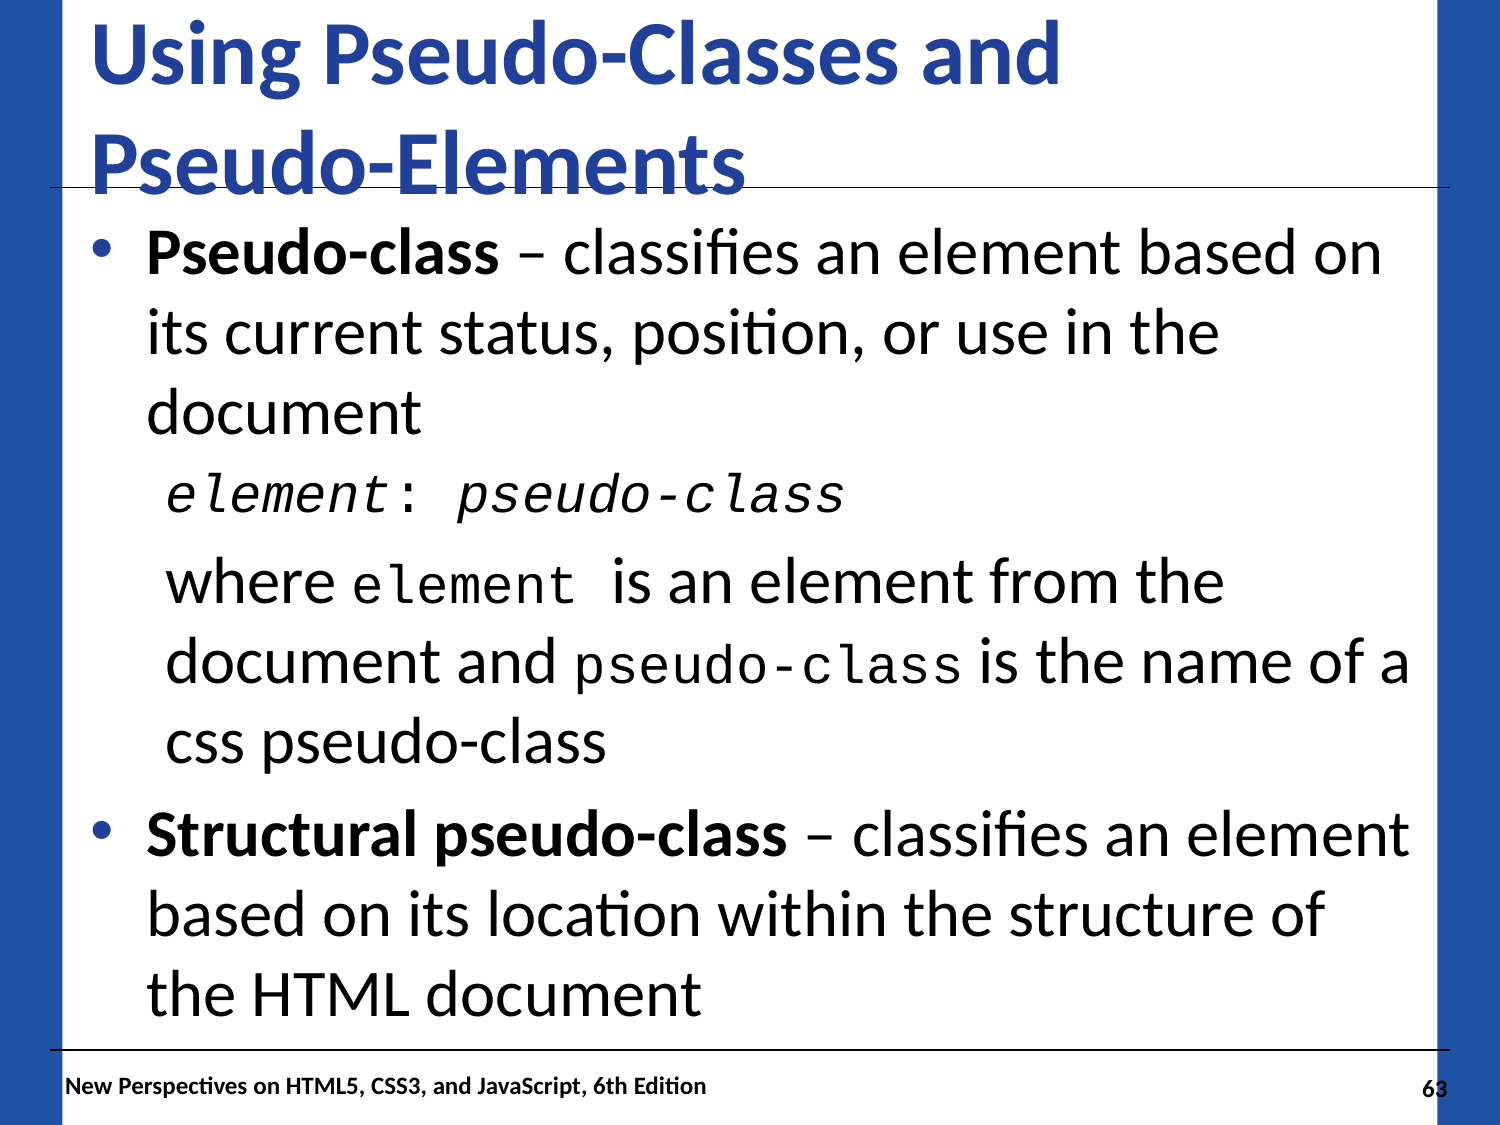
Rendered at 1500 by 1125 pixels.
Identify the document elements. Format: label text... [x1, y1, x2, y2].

footer New Perspectives on HTML5, CSS3, and JavaScript, 6th Edition [50, 1047, 1400, 1123]
list Pseudo-class – classifies an element based on its current status, position, or use in the document element: pseudo-class where element is an element from the document and pseudo-class is the name of a css pseudo-class Structural pseudo-class – classifies an element based on its location within the structure of the HTML document [74, 199, 1438, 1006]
title Using Pseudo-Classes and Pseudo-Elements [74, 24, 1438, 181]
slide_number 63 [1374, 1050, 1463, 1125]
